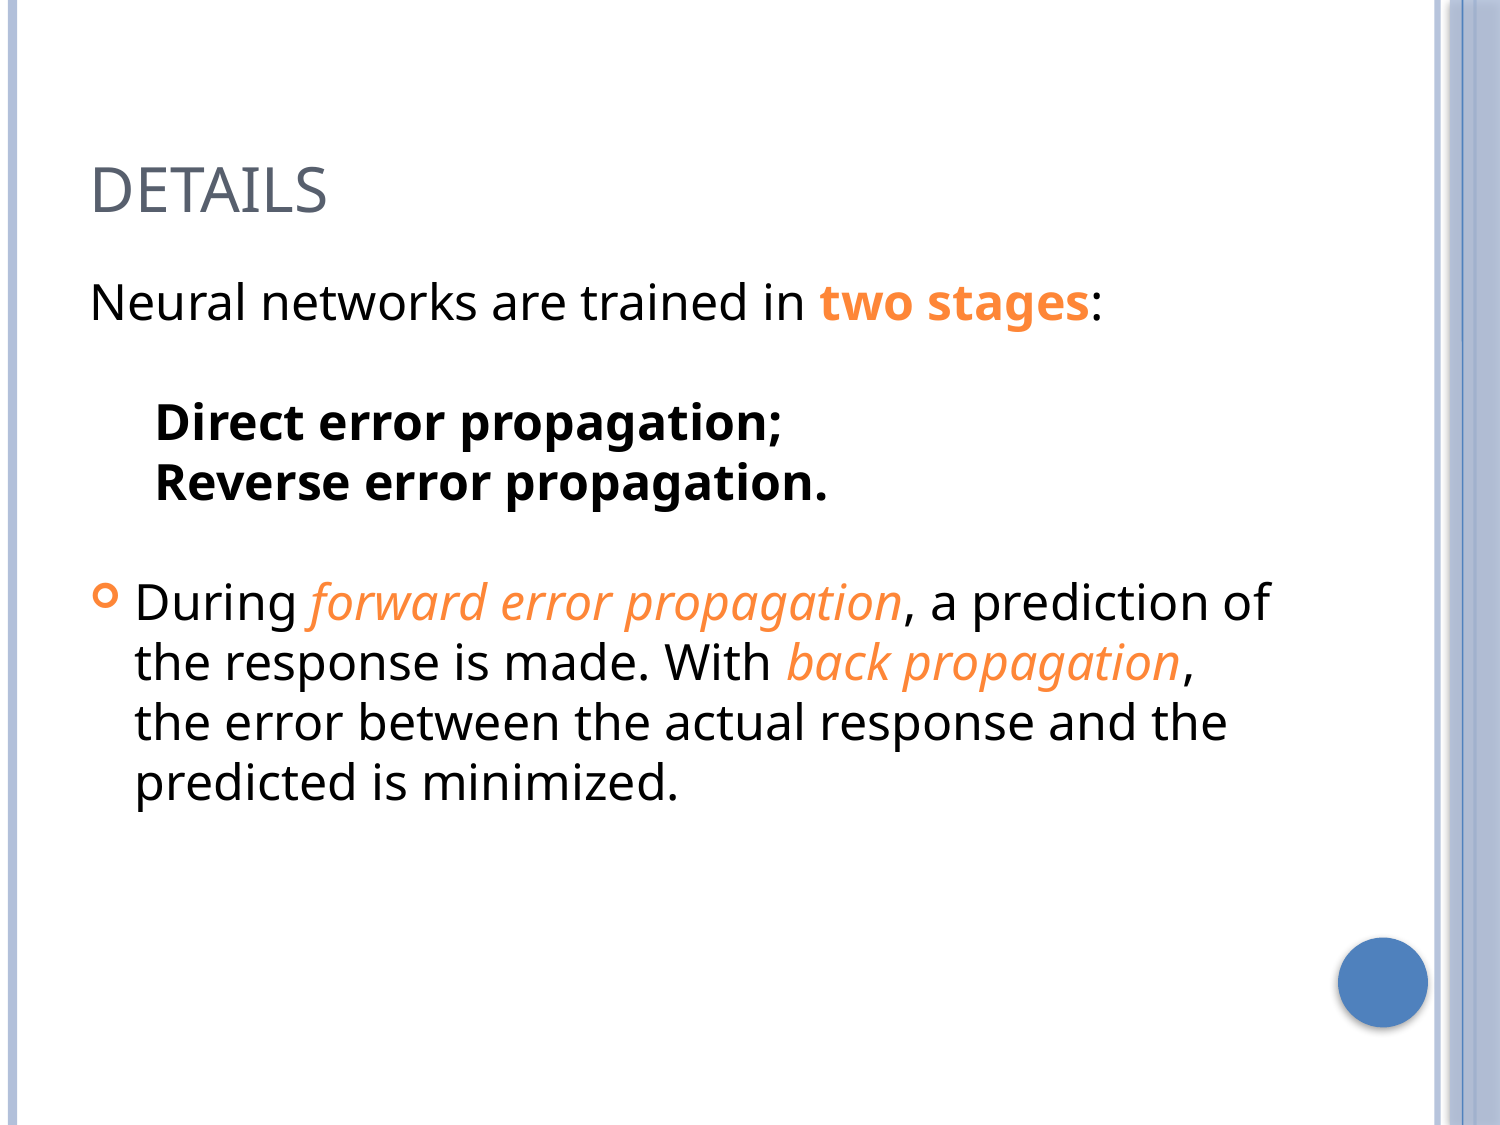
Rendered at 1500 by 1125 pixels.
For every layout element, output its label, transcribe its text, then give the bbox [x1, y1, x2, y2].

text_box Neural networks are trained in two stages: Direct error propagation; Reverse error propagation. During forward error propagation, a prediction of the response is made. With back propagation, the error between the actual response and the predicted is minimized. [74, 262, 1300, 1062]
text_box Details [74, 45, 1300, 233]
